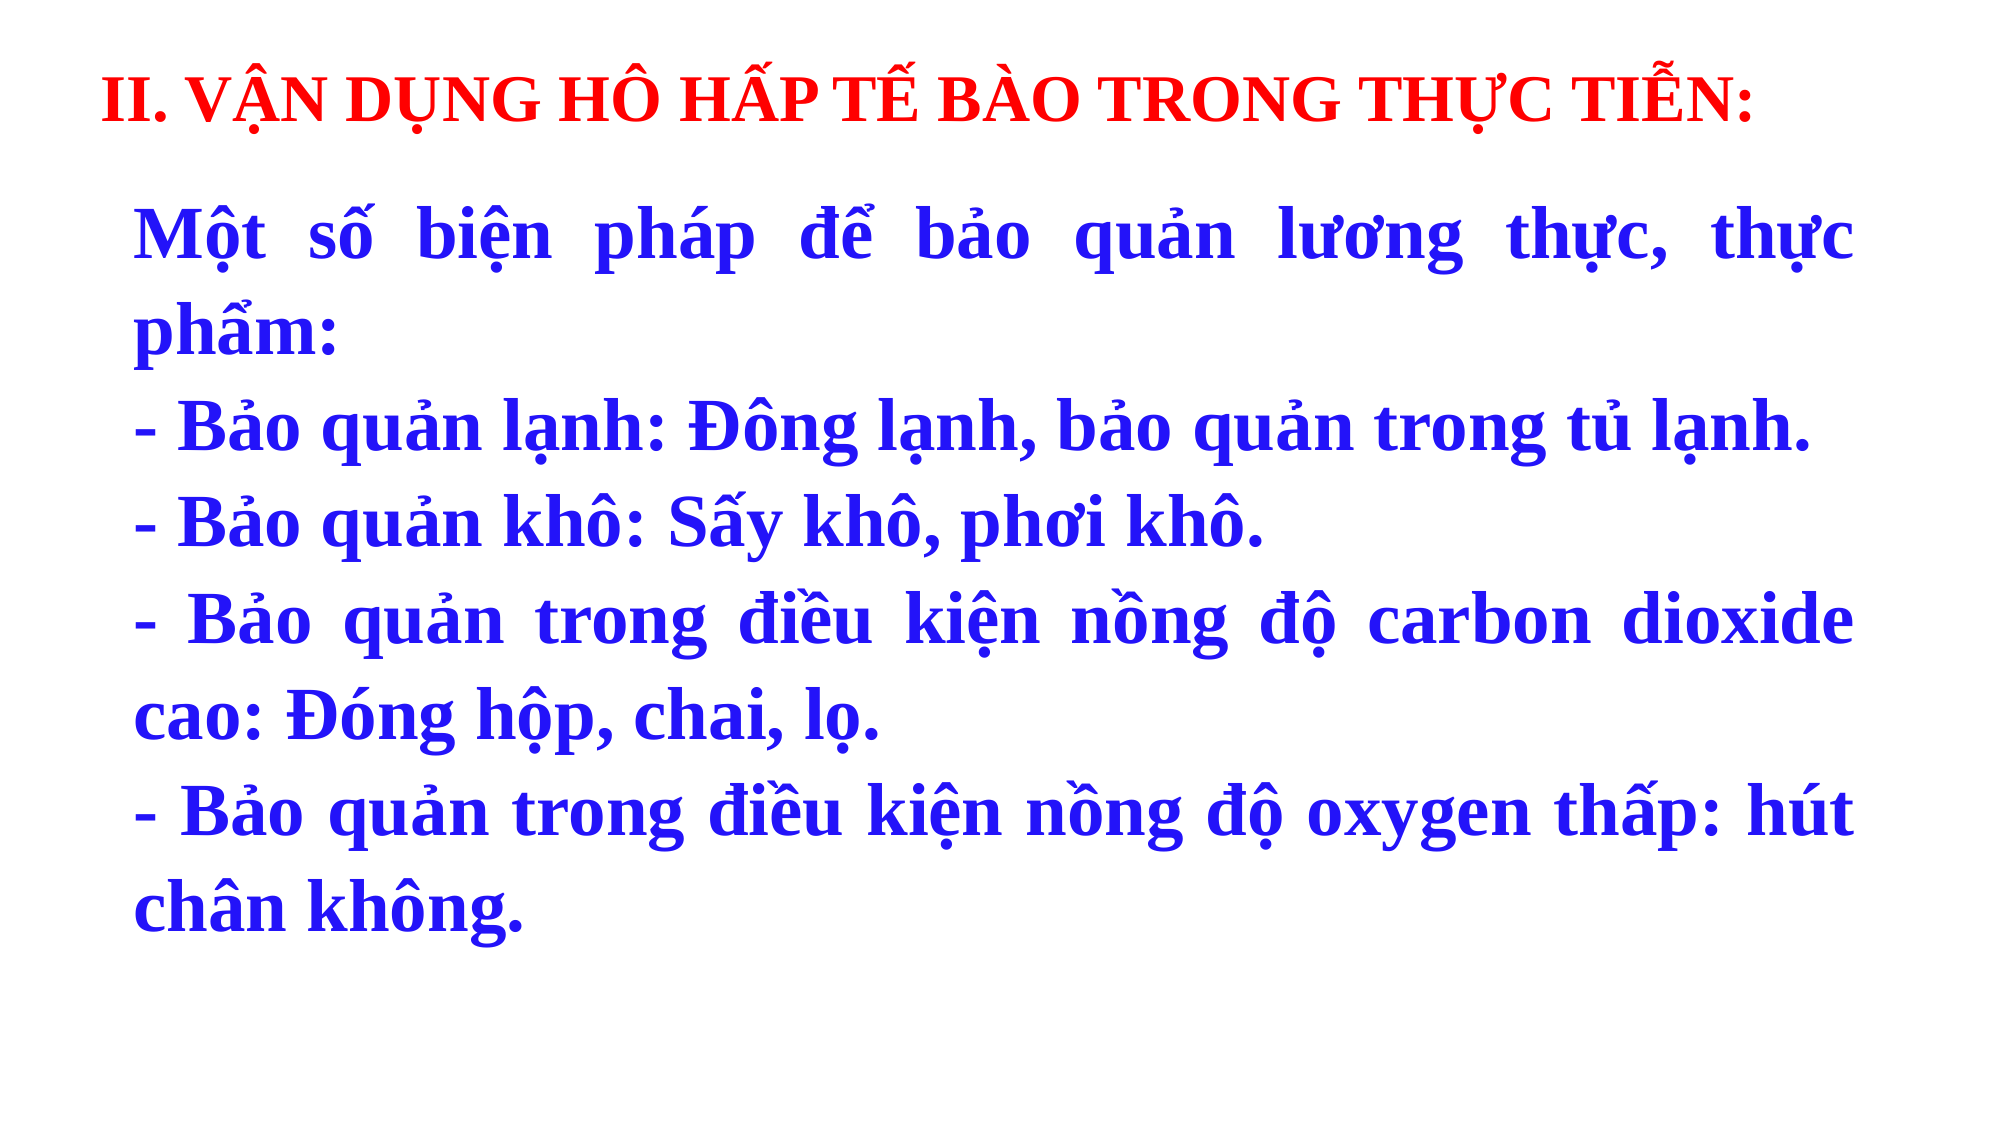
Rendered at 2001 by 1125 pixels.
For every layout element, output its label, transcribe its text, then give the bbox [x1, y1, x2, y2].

text_box Một số biện pháp để bảo quản lương thực, thực phẩm: - Bảo quản lạnh: Đông lạnh, bảo quản trong tủ lạnh. - Bảo quản khô: Sấy khô, phơi khô. - Bảo quản trong điều kiện nồng độ carbon dioxide cao: Đóng hộp, chai, lọ. - Bảo quản trong điều kiện nồng độ oxygen thấp: hút chân không. [118, 169, 1871, 955]
text_box II. VẬN DỤNG HÔ HẤP TẾ BÀO TRONG THỰC TIỄN: [85, 47, 1848, 143]
